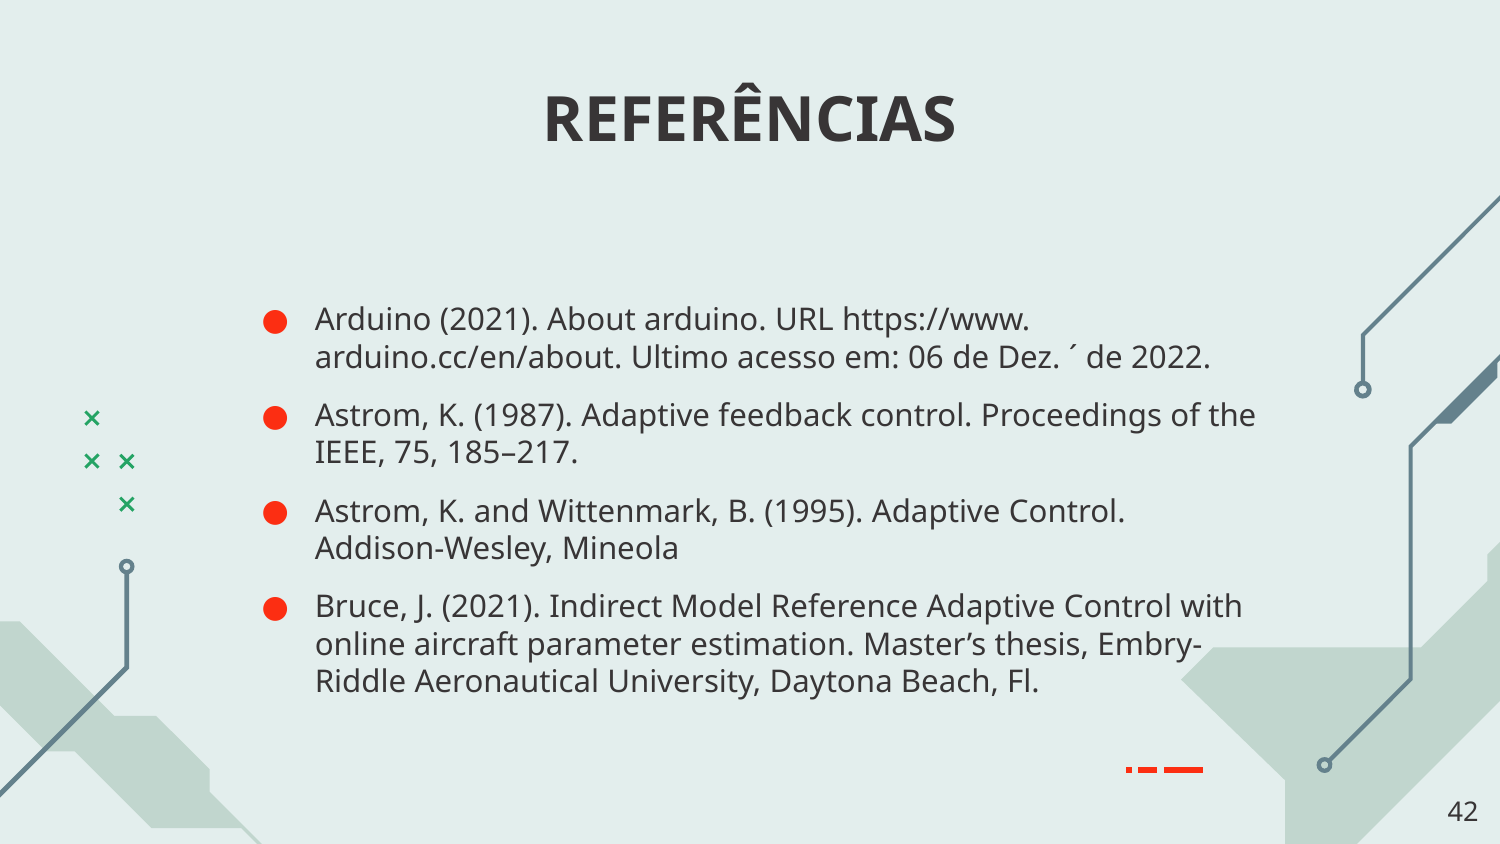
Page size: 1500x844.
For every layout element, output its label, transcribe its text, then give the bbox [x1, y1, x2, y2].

list Arduino (2021). About arduino. URL https://www. arduino.cc/en/about. Ultimo acesso em: 06 de Dez. ´ de 2022. Astrom, K. (1987). Adaptive feedback control. Proceedings of the IEEE, 75, 185–217. Astrom, K. and Wittenmark, B. (1995). Adaptive Control. Addison-Wesley, Mineola Bruce, J. (2021). Indirect Model Reference Adaptive Control with online aircraft parameter estimation. Master’s thesis, Embry-Riddle Aeronautical University, Daytona Beach, Fl. [224, 229, 1276, 769]
title REFERÊNCIAS [118, 63, 1382, 161]
slide_number ‹#› [1403, 779, 1494, 844]
